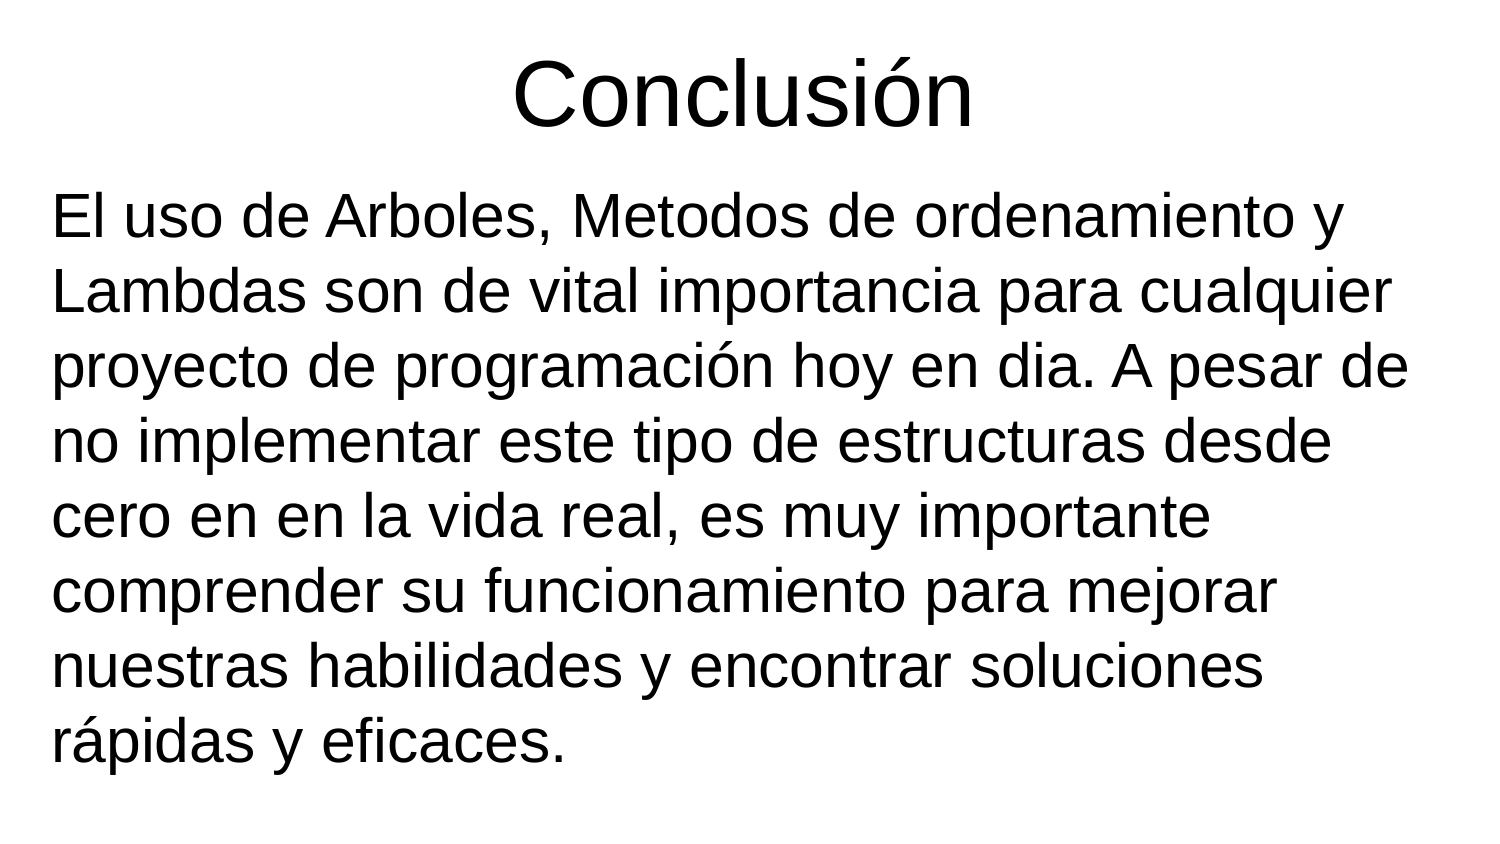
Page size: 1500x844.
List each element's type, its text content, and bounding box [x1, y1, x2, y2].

text_box El uso de Arboles, Metodos de ordenamiento y Lambdas son de vital importancia para cualquier proyecto de programación hoy en dia. A pesar de no implementar este tipo de estructuras desde cero en en la vida real, es muy importante comprender su funcionamiento para mejorar nuestras habilidades y encontrar soluciones rápidas y eficaces. [36, 168, 1464, 783]
title Conclusión [496, 17, 1004, 168]
